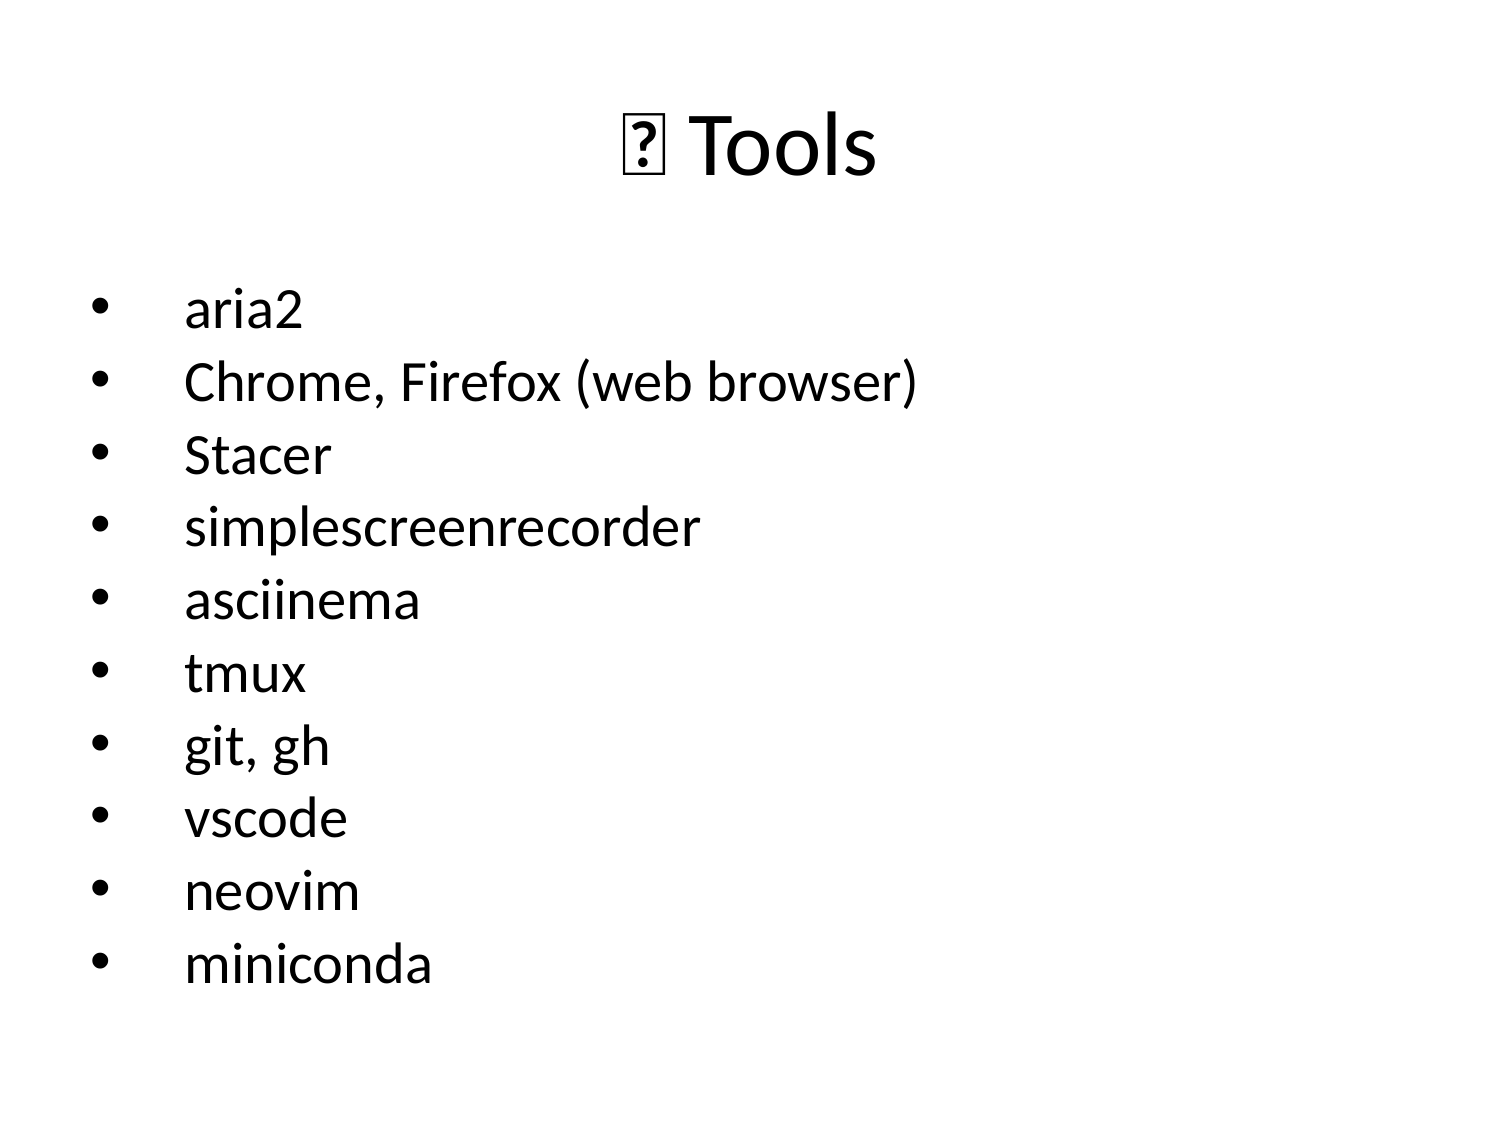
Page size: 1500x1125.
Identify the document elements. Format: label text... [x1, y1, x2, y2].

list aria2 Chrome, Firefox (web browser) Stacer simplescreenrecorder asciinema tmux git, gh vscode neovim miniconda [75, 262, 1425, 1005]
title 🔧 Tools [75, 45, 1425, 233]
